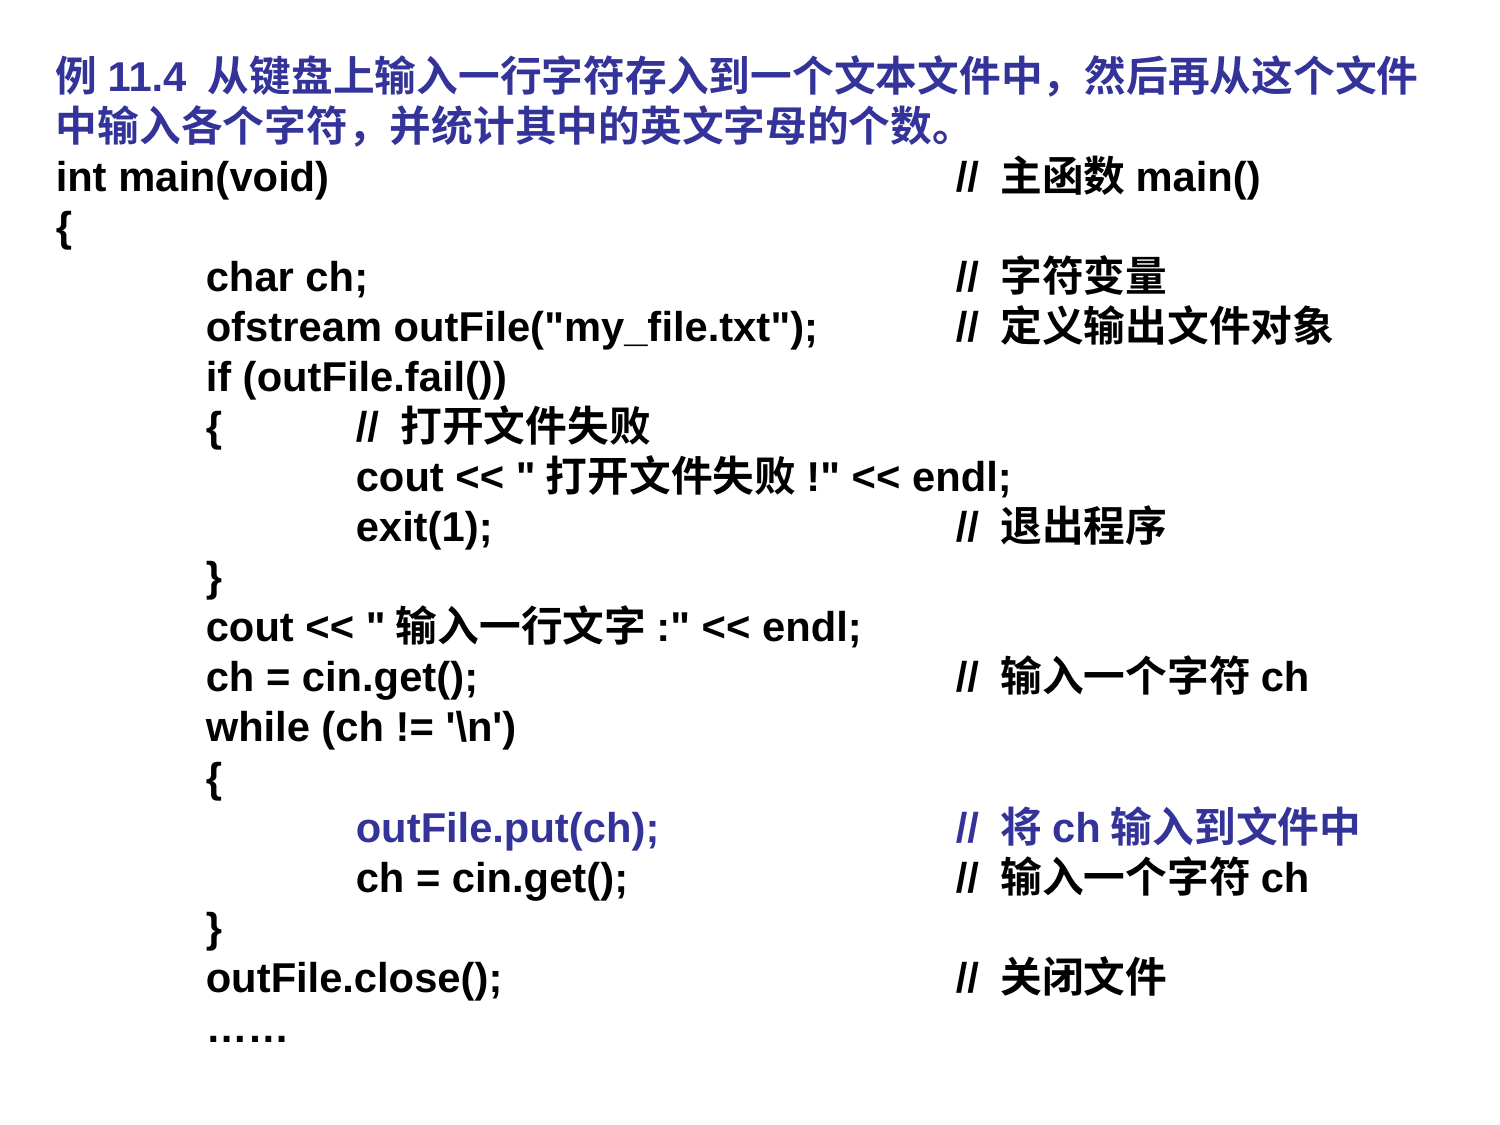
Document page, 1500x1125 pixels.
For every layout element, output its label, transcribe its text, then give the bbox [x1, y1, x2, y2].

text_box 例11.4 从键盘上输入一行字符存入到一个文本文件中，然后再从这个文件中输入各个字符，并统计其中的英文字母的个数。 int main(void) // 主函数main() { char ch; // 字符变量 ofstream outFile("my_file.txt"); // 定义输出文件对象 if (outFile.fail()) { // 打开文件失败 cout << "打开文件失败!" << endl; exit(1); // 退出程序 } cout << "输入一行文字:" << endl; ch = cin.get(); // 输入一个字符ch while (ch != '\n') { outFile.put(ch); // 将ch输入到文件中 ch = cin.get(); // 输入一个字符ch } outFile.close(); // 关闭文件 …… [41, 42, 1459, 1058]
